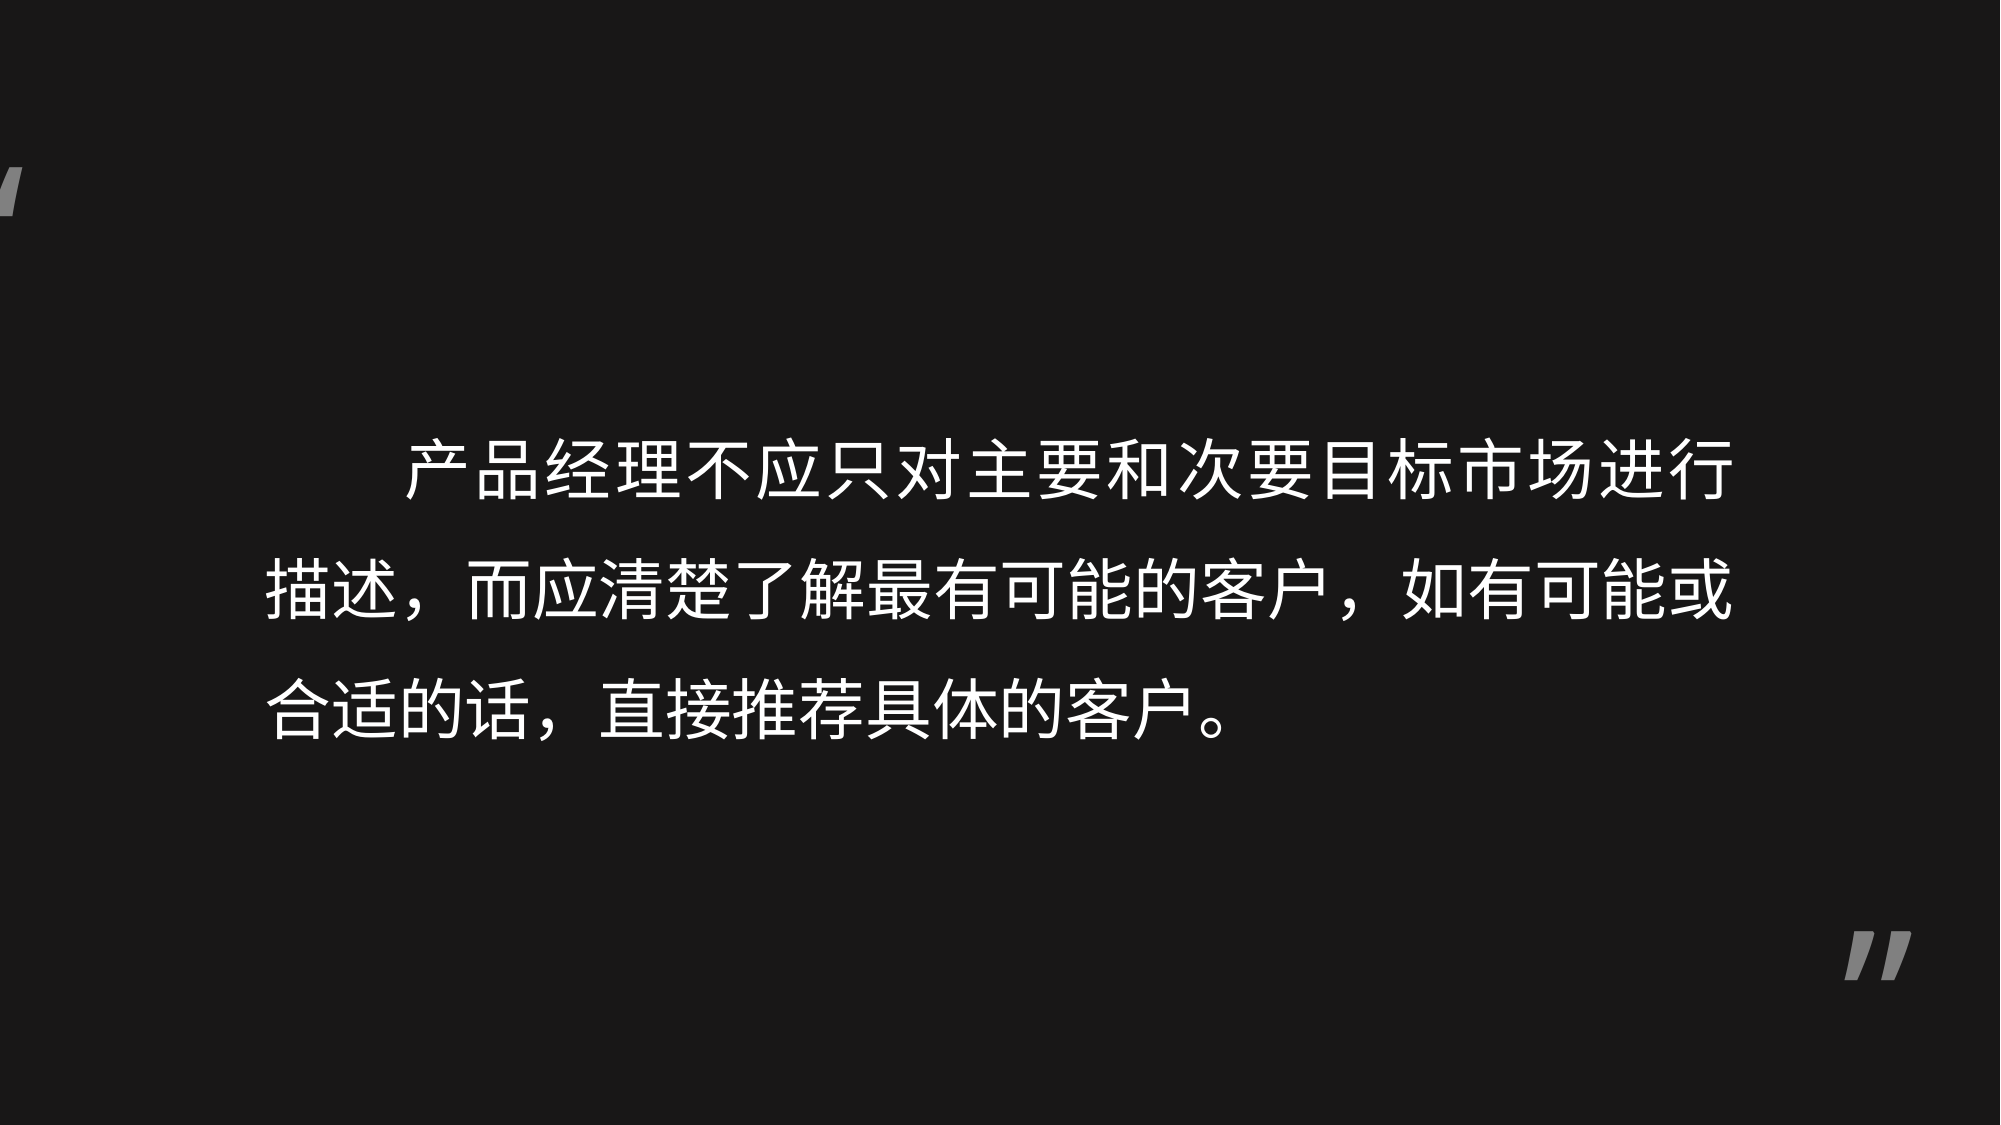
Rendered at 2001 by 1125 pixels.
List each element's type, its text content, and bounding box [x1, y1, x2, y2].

text_box 产品经理不应只对主要和次要目标市场进行描述，而应清楚了解最有可能的客户，如有可能或合适的话，直接推荐具体的客户。 [249, 380, 1750, 755]
text_box “ [0, 102, 111, 358]
text_box ” [1827, 867, 2000, 1123]
